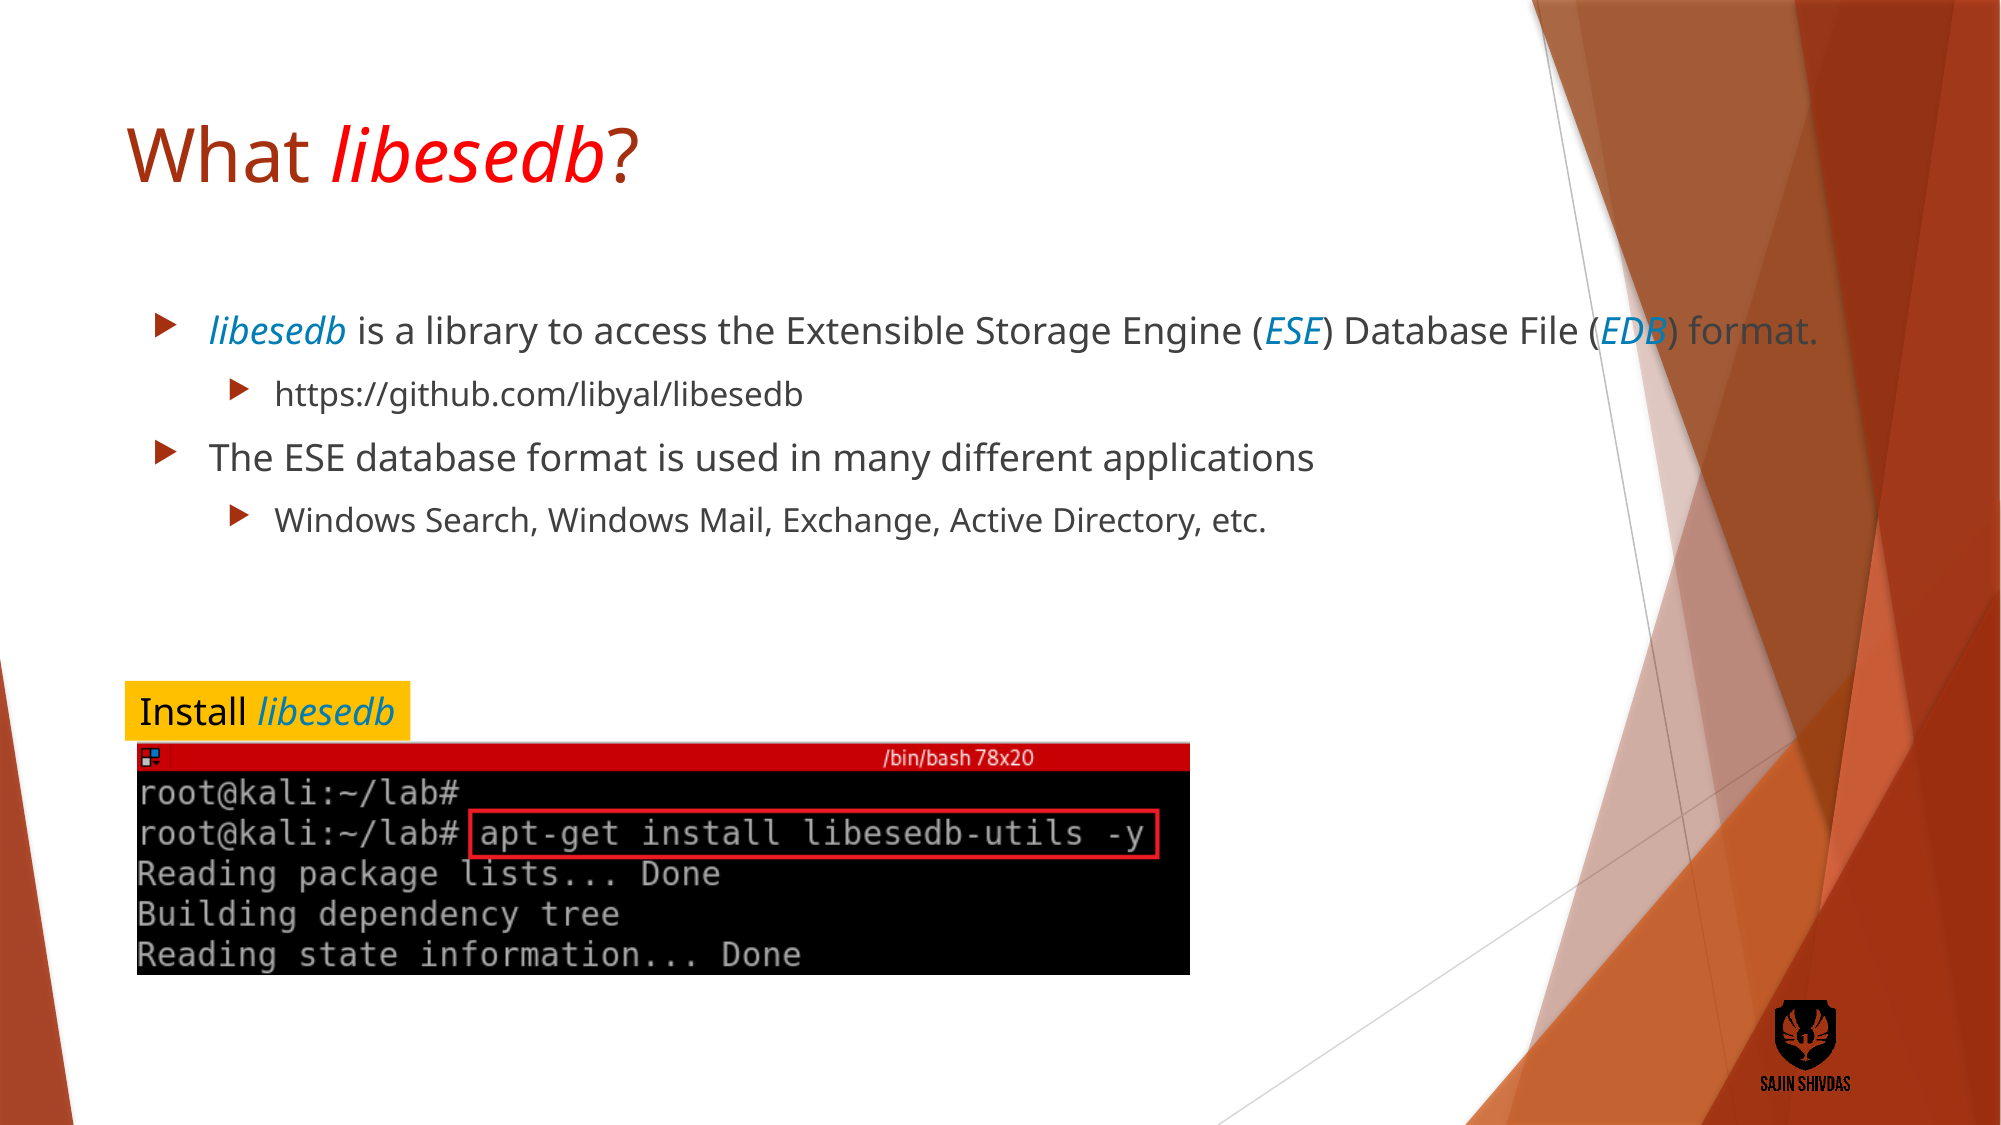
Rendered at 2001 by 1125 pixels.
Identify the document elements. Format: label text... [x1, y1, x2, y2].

picture [1750, 990, 1863, 1103]
title What libesedb? [111, 99, 1522, 317]
list libesedb is a library to access the Extensible Storage Engine (ESE) Database File (EDB) format. https://github.com/libyal/libesedb The ESE database format is used in many different applications Windows Search, Windows Mail, Exchange, Active Directory, etc. [137, 299, 1863, 678]
text_box Install libesedb [124, 680, 411, 741]
picture [136, 741, 1190, 976]
